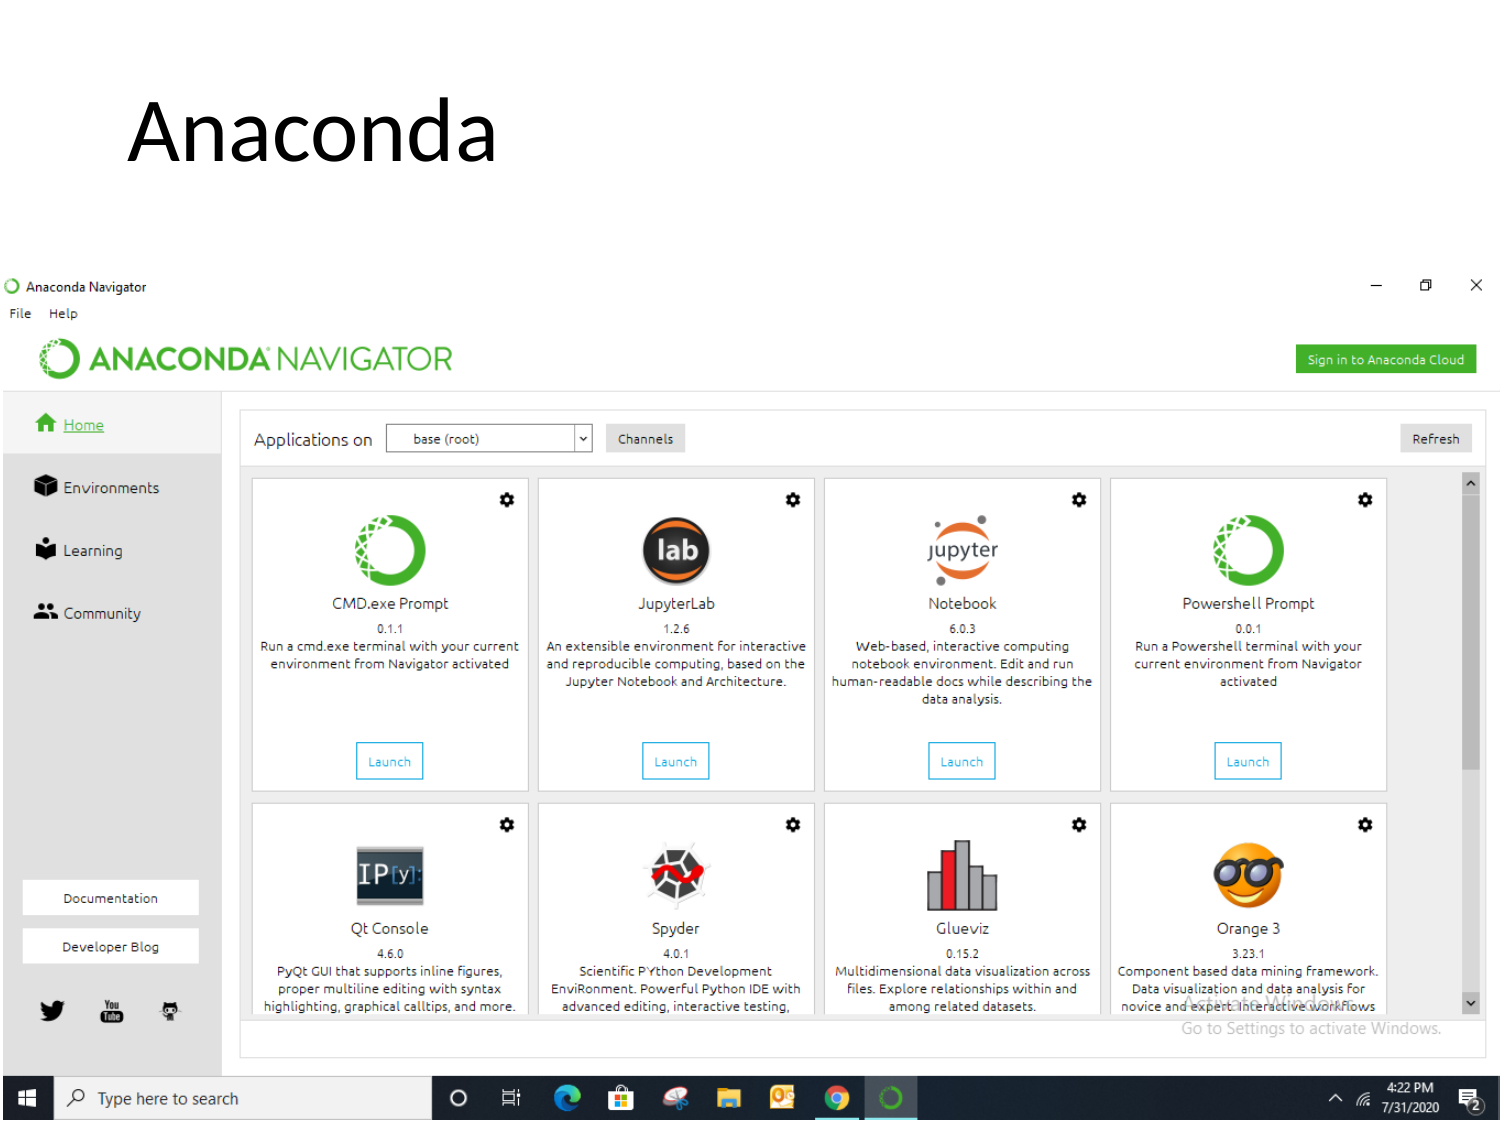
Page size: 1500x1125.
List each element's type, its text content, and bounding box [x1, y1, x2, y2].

text_box Anaconda [112, 62, 1450, 188]
picture [3, 274, 1500, 1120]
